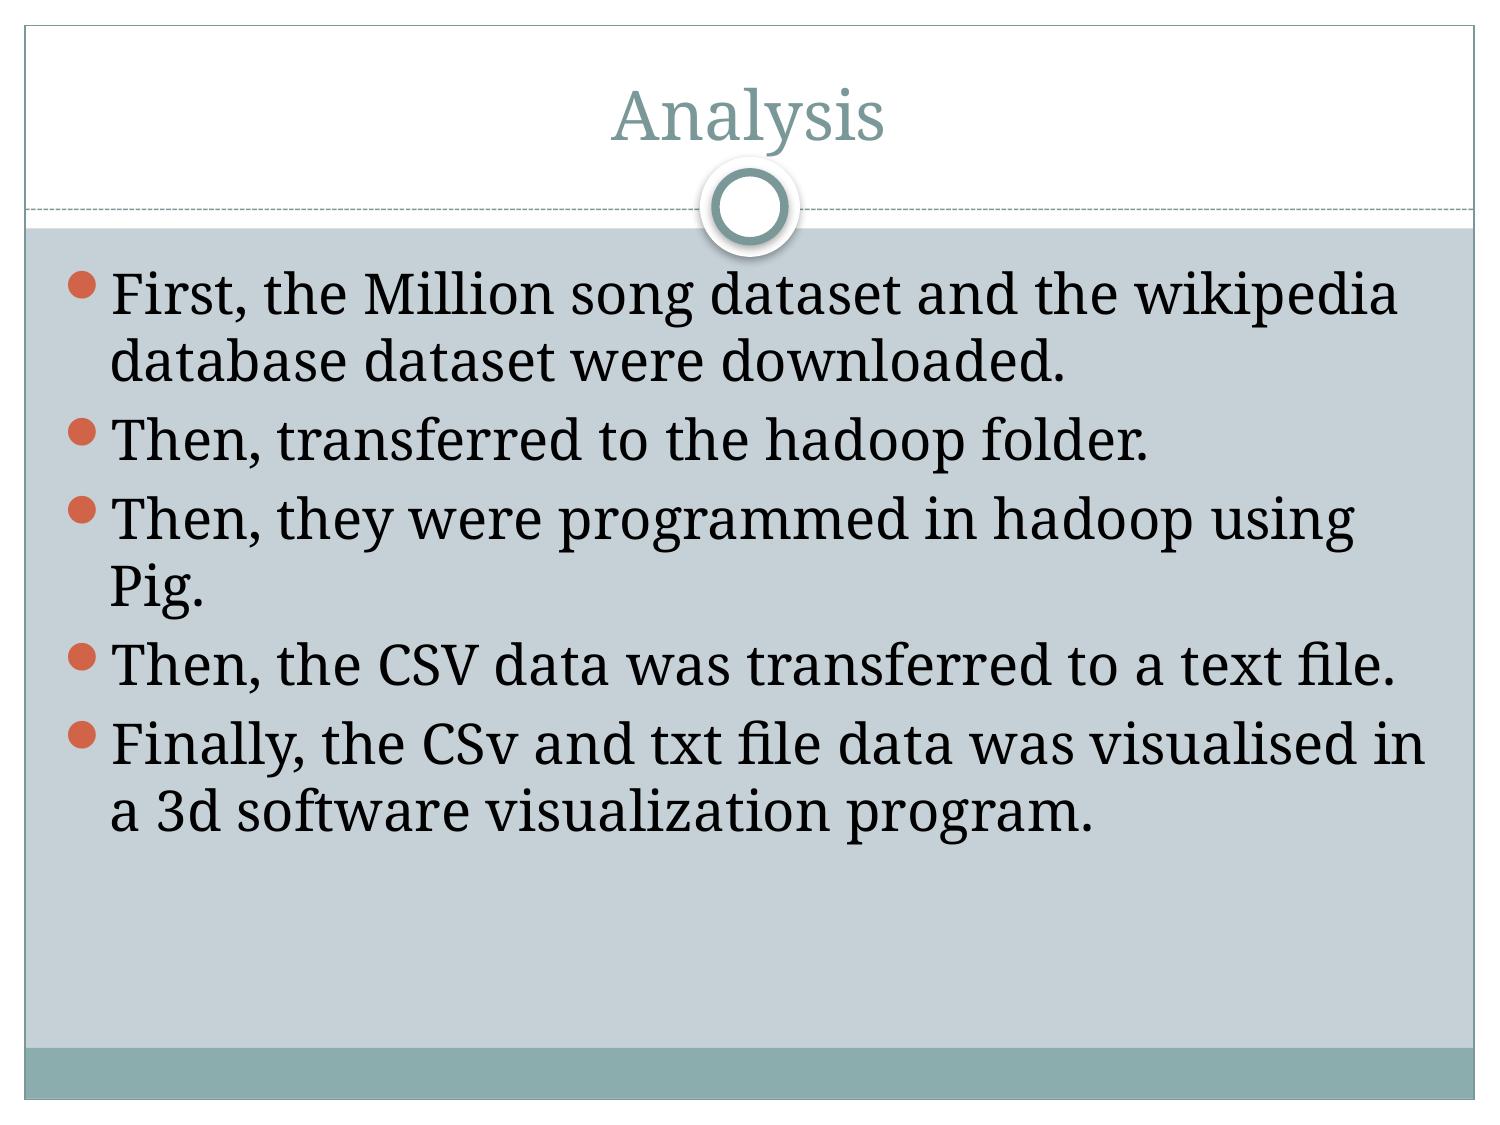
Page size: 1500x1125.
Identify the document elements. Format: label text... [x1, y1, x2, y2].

title Analysis [49, 37, 1450, 162]
list First, the Million song dataset and the wikipedia database dataset were downloaded. Then, transferred to the hadoop folder. Then, they were programmed in hadoop using Pig. Then, the CSV data was transferred to a text file. Finally, the CSv and txt file data was visualised in a 3d software visualization program. [49, 250, 1445, 1001]
